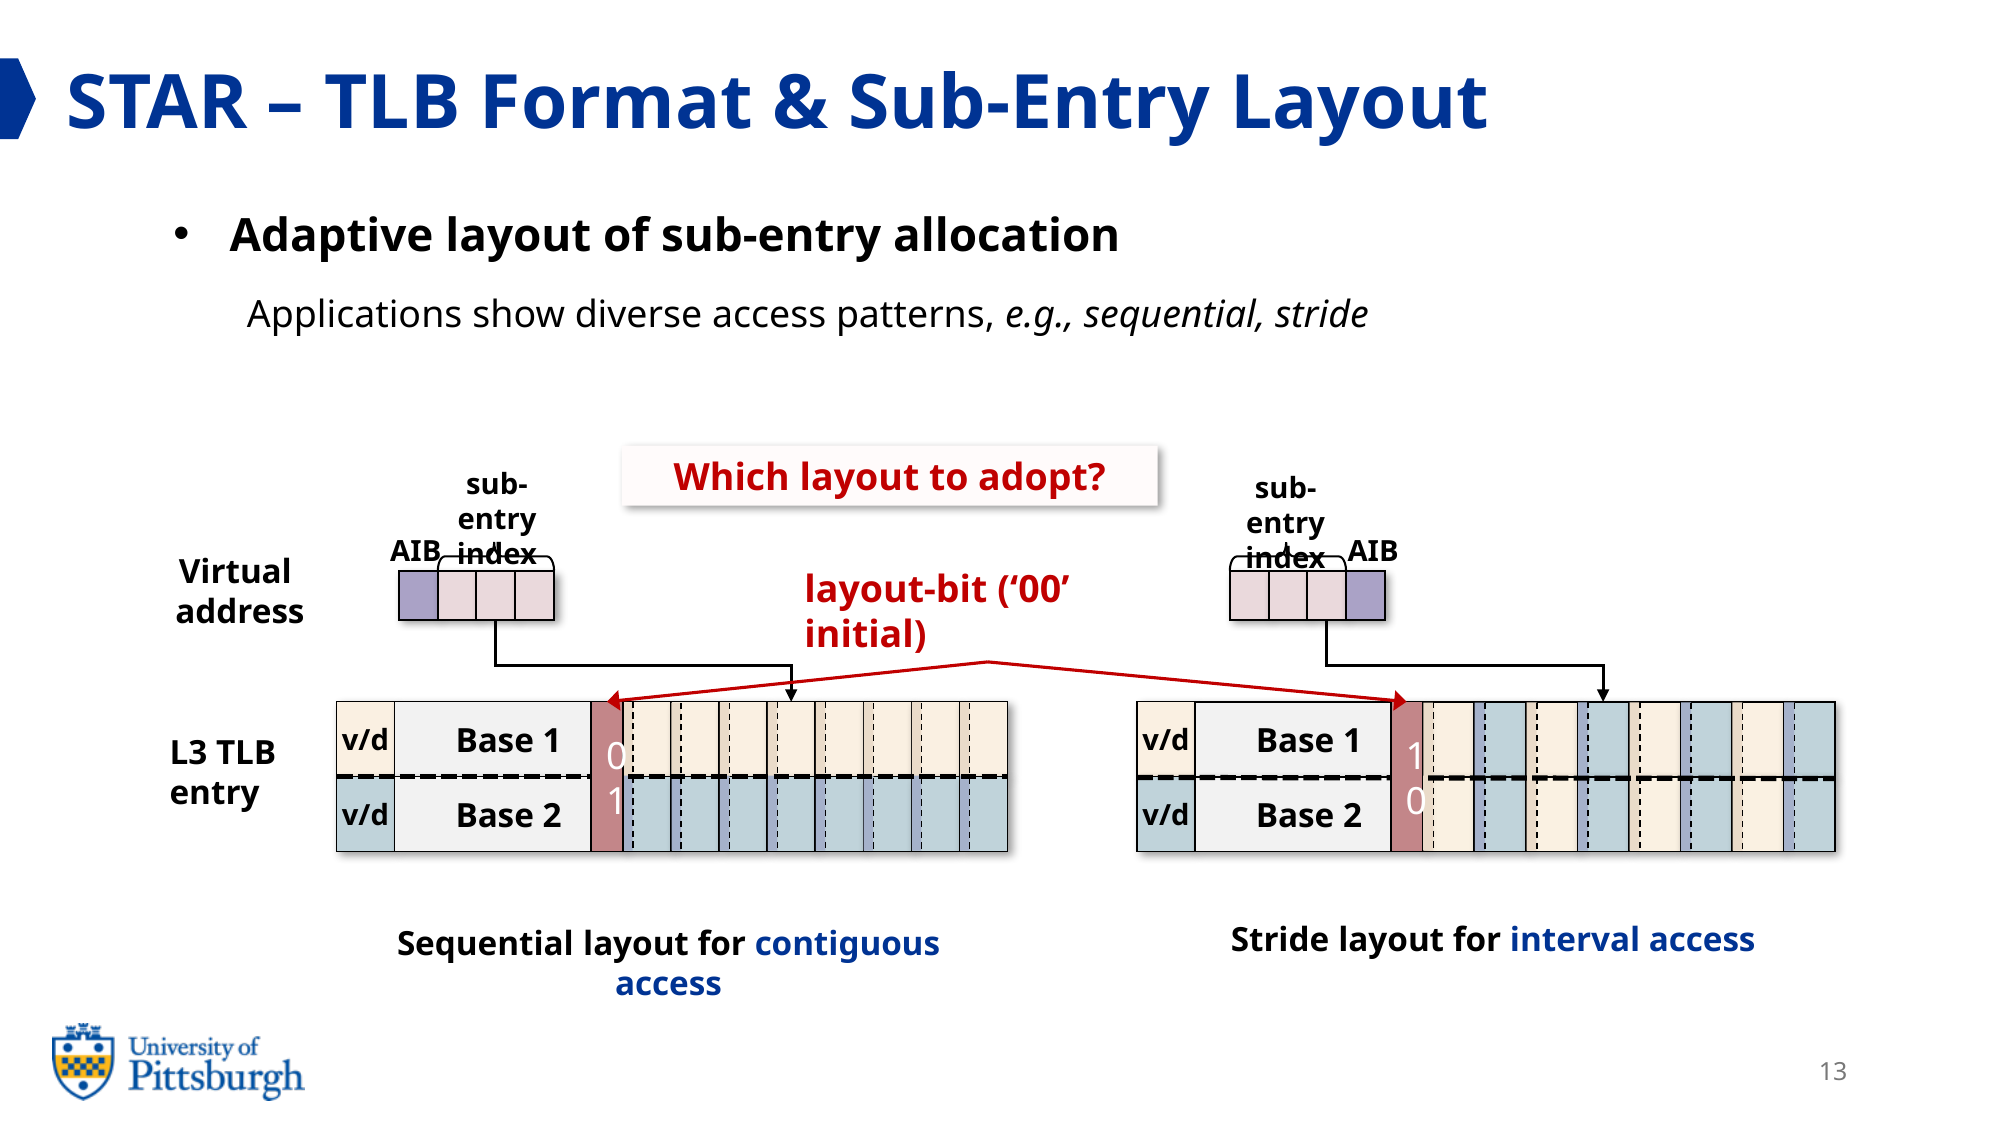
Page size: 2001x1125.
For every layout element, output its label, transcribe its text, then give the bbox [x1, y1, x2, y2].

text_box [107, 457, 1009, 971]
text_box [0, 58, 36, 140]
text_box Which layout to adopt? [621, 445, 1158, 506]
text_box Adaptive layout of sub-entry allocation [158, 198, 1136, 268]
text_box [606, 617, 987, 703]
text_box Applications show diverse access patterns, e.g., sequential, stride [231, 282, 1395, 343]
slide_number 13 [1412, 1042, 1863, 1103]
picture [51, 1022, 305, 1102]
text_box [1136, 461, 1836, 967]
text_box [987, 617, 1408, 703]
text_box layout-bit (‘00’ initial) [1009, 557, 1136, 617]
text_box STAR – TLB Format & Sub-Entry Layout [52, 45, 1937, 151]
